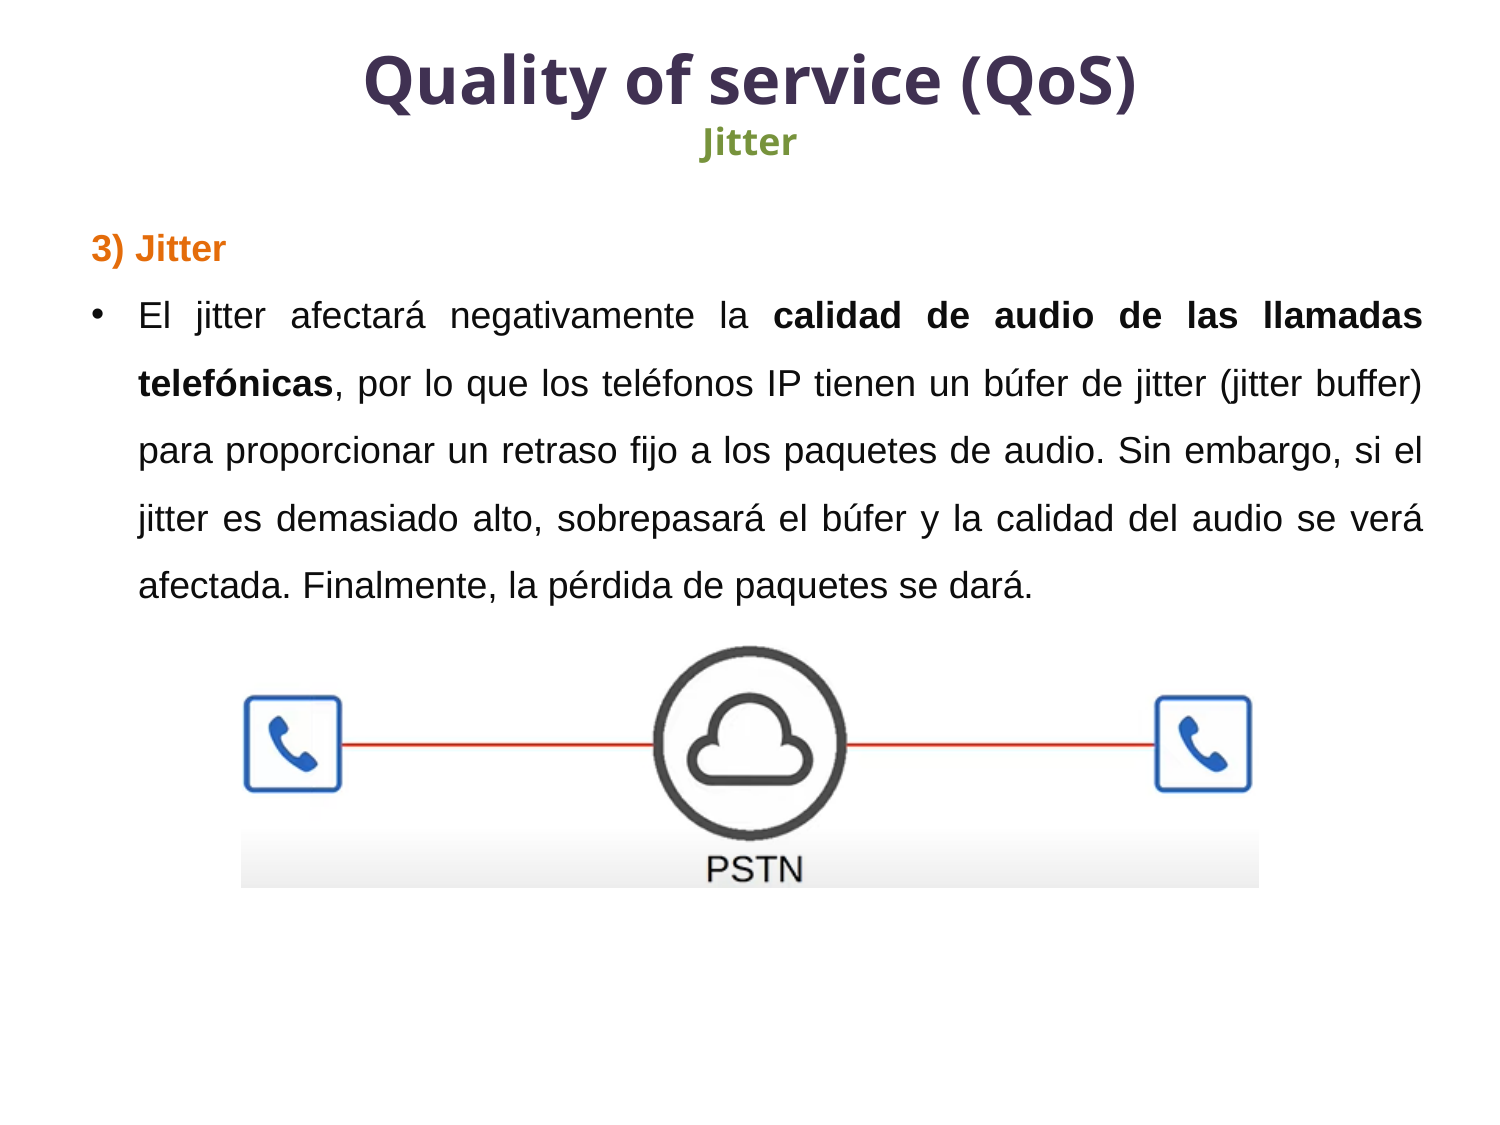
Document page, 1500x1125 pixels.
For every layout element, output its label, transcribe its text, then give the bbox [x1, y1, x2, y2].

picture [241, 644, 1259, 888]
list 3) Jitter El jitter afectará negativamente la calidad de audio de las llamadas telefónicas, por lo que los teléfonos IP tienen un búfer de jitter (jitter buffer) para proporcionar un retraso fijo a los paquetes de audio. Sin embargo, si el jitter es demasiado alto, sobrepasará el búfer y la calidad del audio se verá afectada. Finalmente, la pérdida de paquetes se dará. [29, 193, 1439, 622]
text_box Quality of service (QoS) Jitter [168, 6, 1332, 194]
